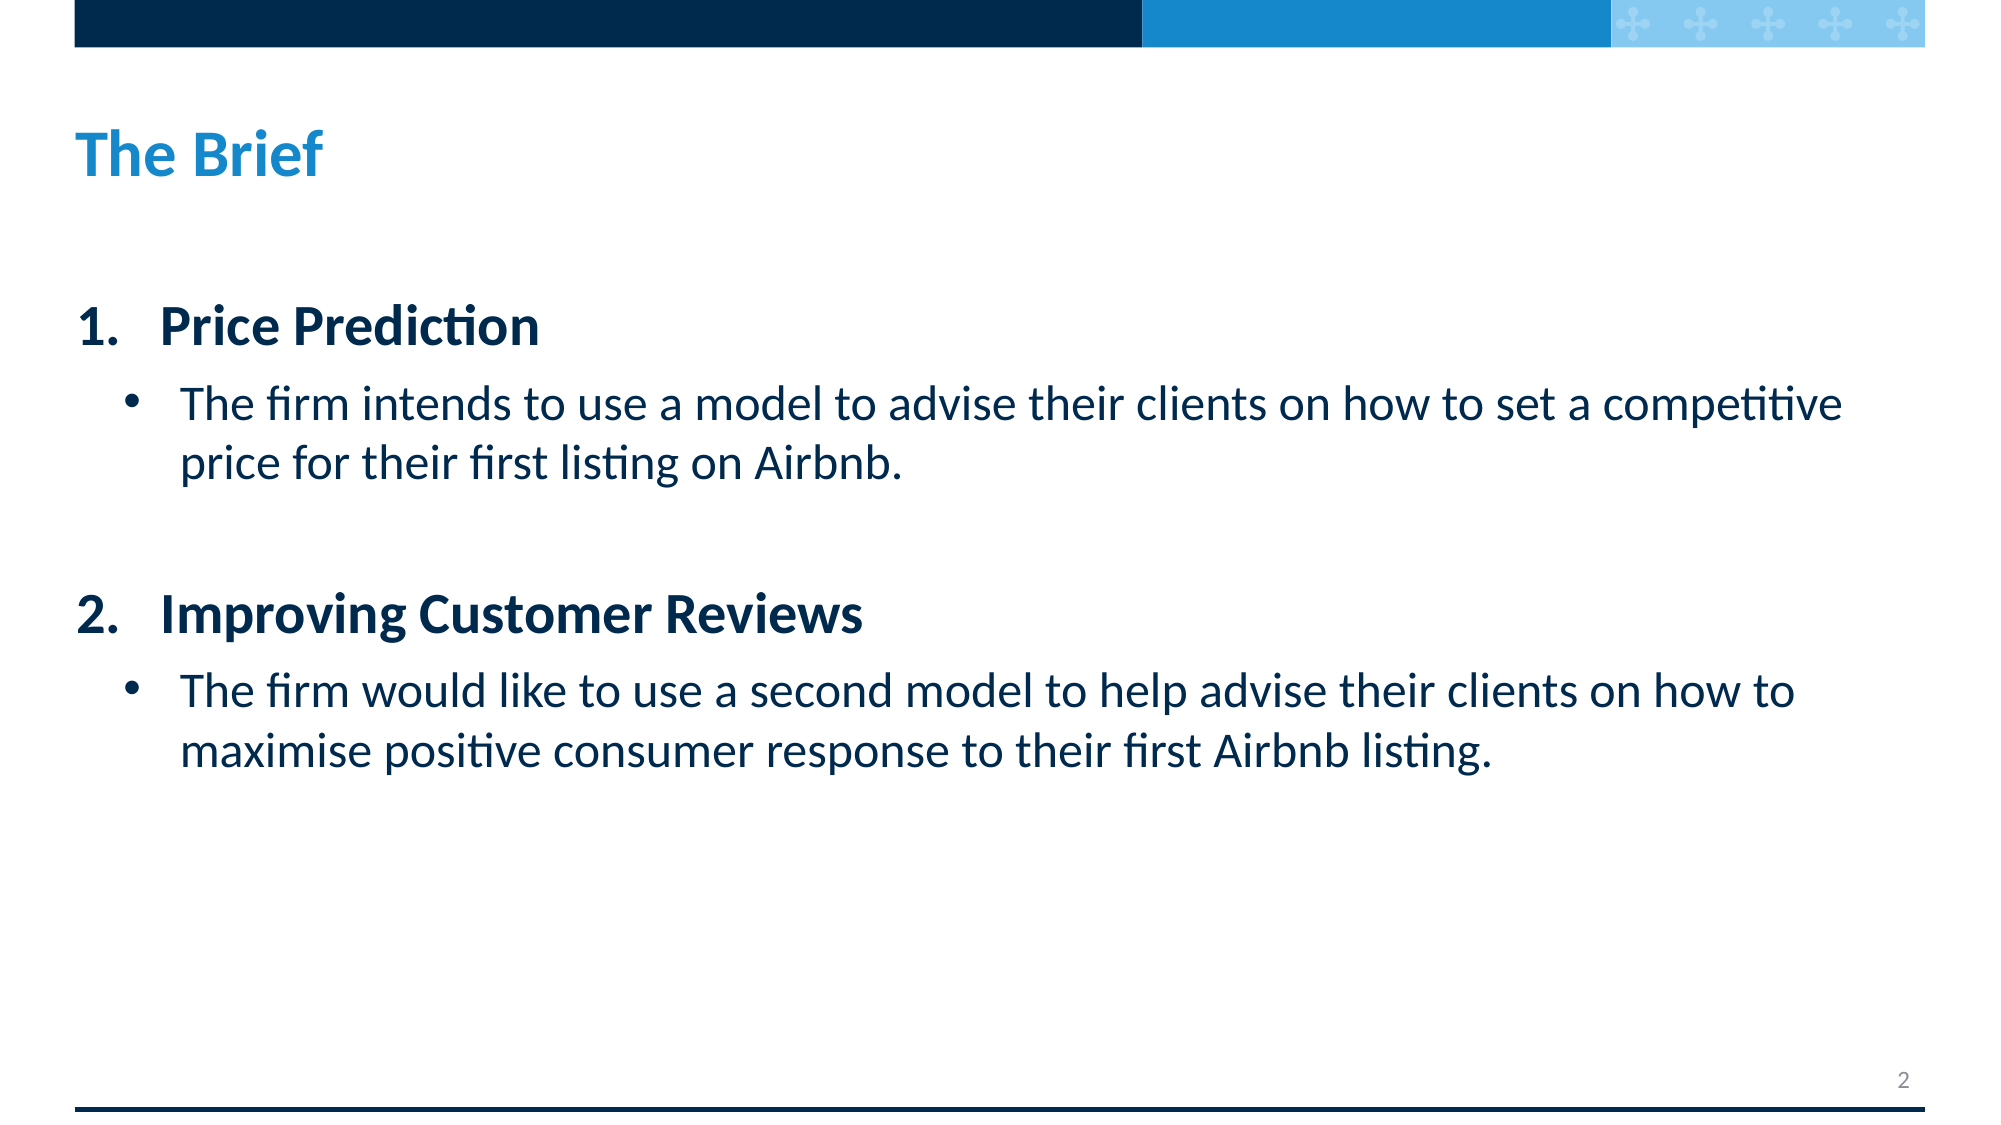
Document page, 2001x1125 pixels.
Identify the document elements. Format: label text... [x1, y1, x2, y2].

list Price Prediction The firm intends to use a model to advise their clients on how to set a competitive price for their first listing on Airbnb. Improving Customer Reviews The firm would like to use a second model to help advise their clients on how to maximise positive consumer response to their first Airbnb listing. [76, 287, 1925, 1047]
slide_number 2 [1749, 1047, 1925, 1110]
title The Brief [75, 75, 1925, 225]
